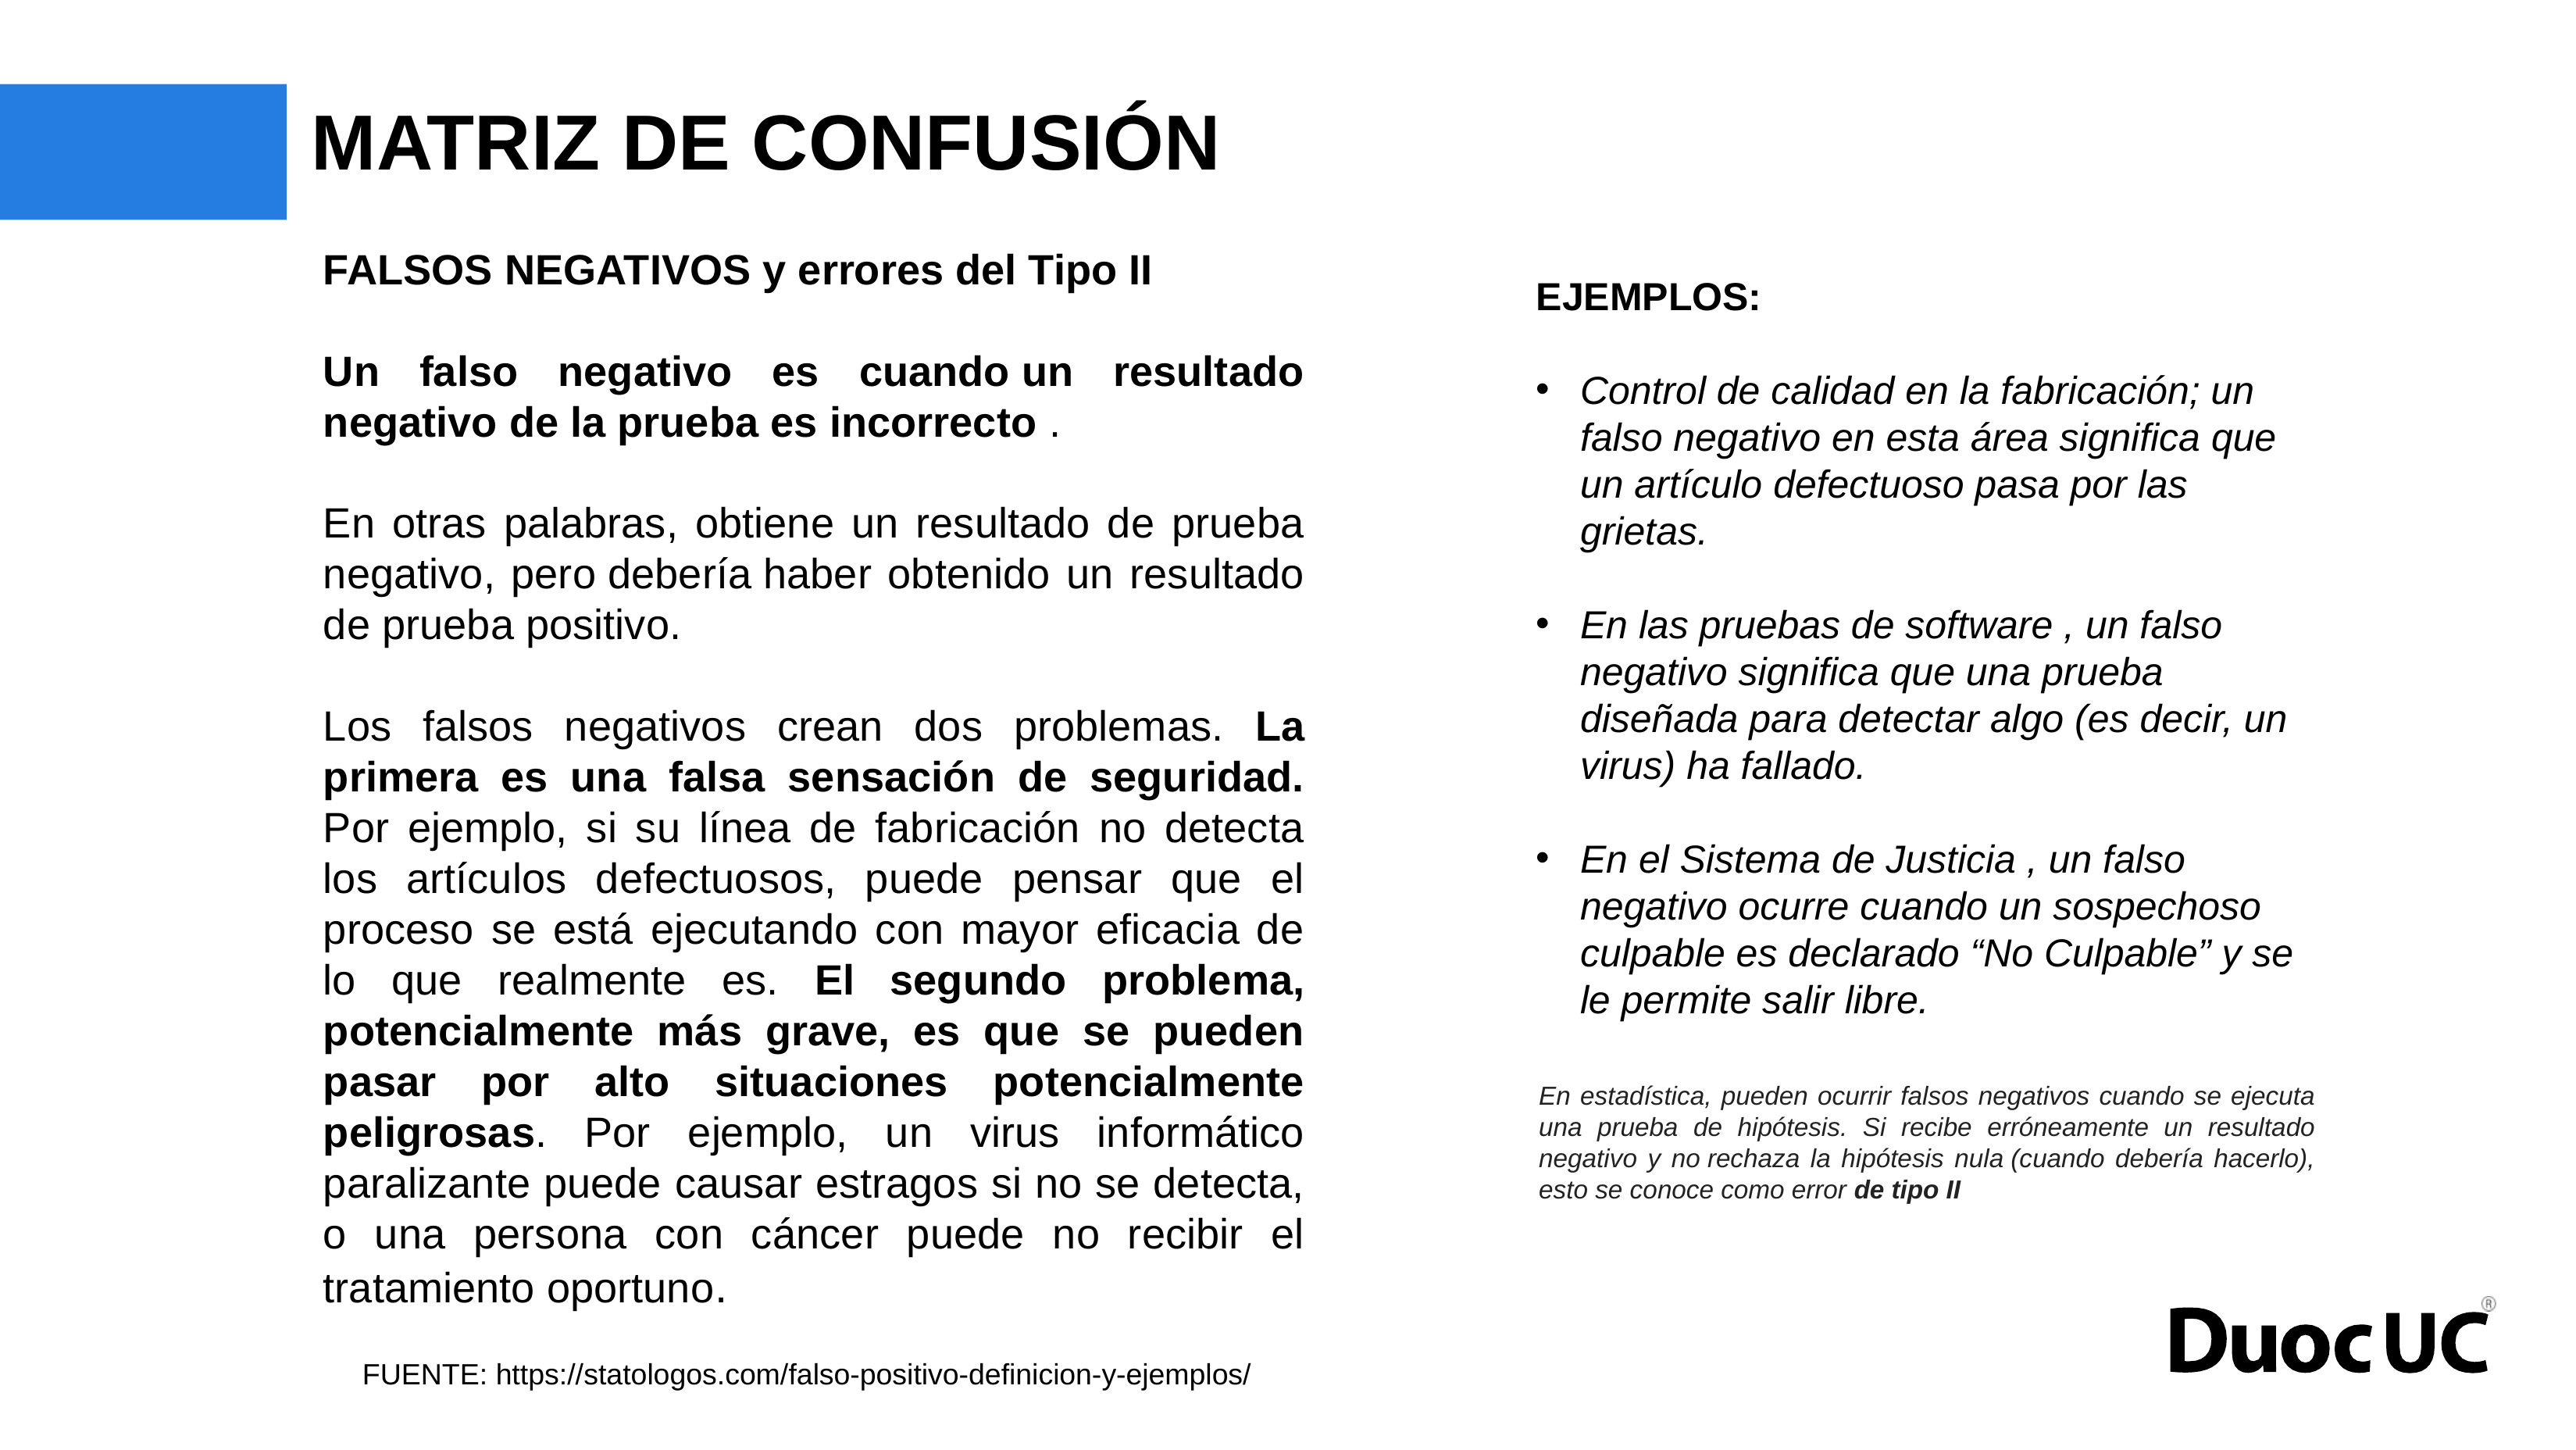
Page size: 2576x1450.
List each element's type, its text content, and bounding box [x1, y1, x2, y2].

text_box EJEMPLOS: Control de calidad en la fabricación; un falso negativo en esta área significa que un artículo defectuoso pasa por las grietas. En las pruebas de software , un falso negativo significa que una prueba diseñada para detectar algo (es decir, un virus) ha fallado. En el Sistema de Justicia , un falso negativo ocurre cuando un sospechoso culpable es declarado “No Culpable” y se le permite salir libre. [1524, 266, 2325, 1062]
title MATRIZ DE CONFUSIÓN [311, 91, 2489, 334]
text_box FALSOS NEGATIVOS y errores del Tipo II Un falso negativo es cuando un resultado negativo de la prueba es incorrecto . En otras palabras, obtiene un resultado de prueba negativo, pero debería haber obtenido un resultado de prueba positivo. Los falsos negativos crean dos problemas. La primera es una falsa sensación de seguridad. Por ejemplo, si su línea de fabricación no detecta los artículos defectuosos, puede pensar que el proceso se está ejecutando con mayor eficacia de lo que realmente es. El segundo problema, potencialmente más grave, es que se pueden pasar por alto situaciones potencialmente peligrosas. Por ejemplo, un virus informático paralizante puede causar estragos si no se detecta, o una persona con cáncer puede no recibir el tratamiento oportuno. [311, 236, 1318, 1373]
text_box En estadística, pueden ocurrir falsos negativos cuando se ejecuta una prueba de hipótesis. Si recibe erróneamente un resultado negativo y no rechaza la hipótesis nula (cuando debería hacerlo), esto se conoce como error de tipo II [1527, 1073, 2328, 1210]
text_box FUENTE: https://statologos.com/falso-positivo-definicion-y-ejemplos/ [350, 1349, 1273, 1397]
picture [2481, 1296, 2496, 1312]
